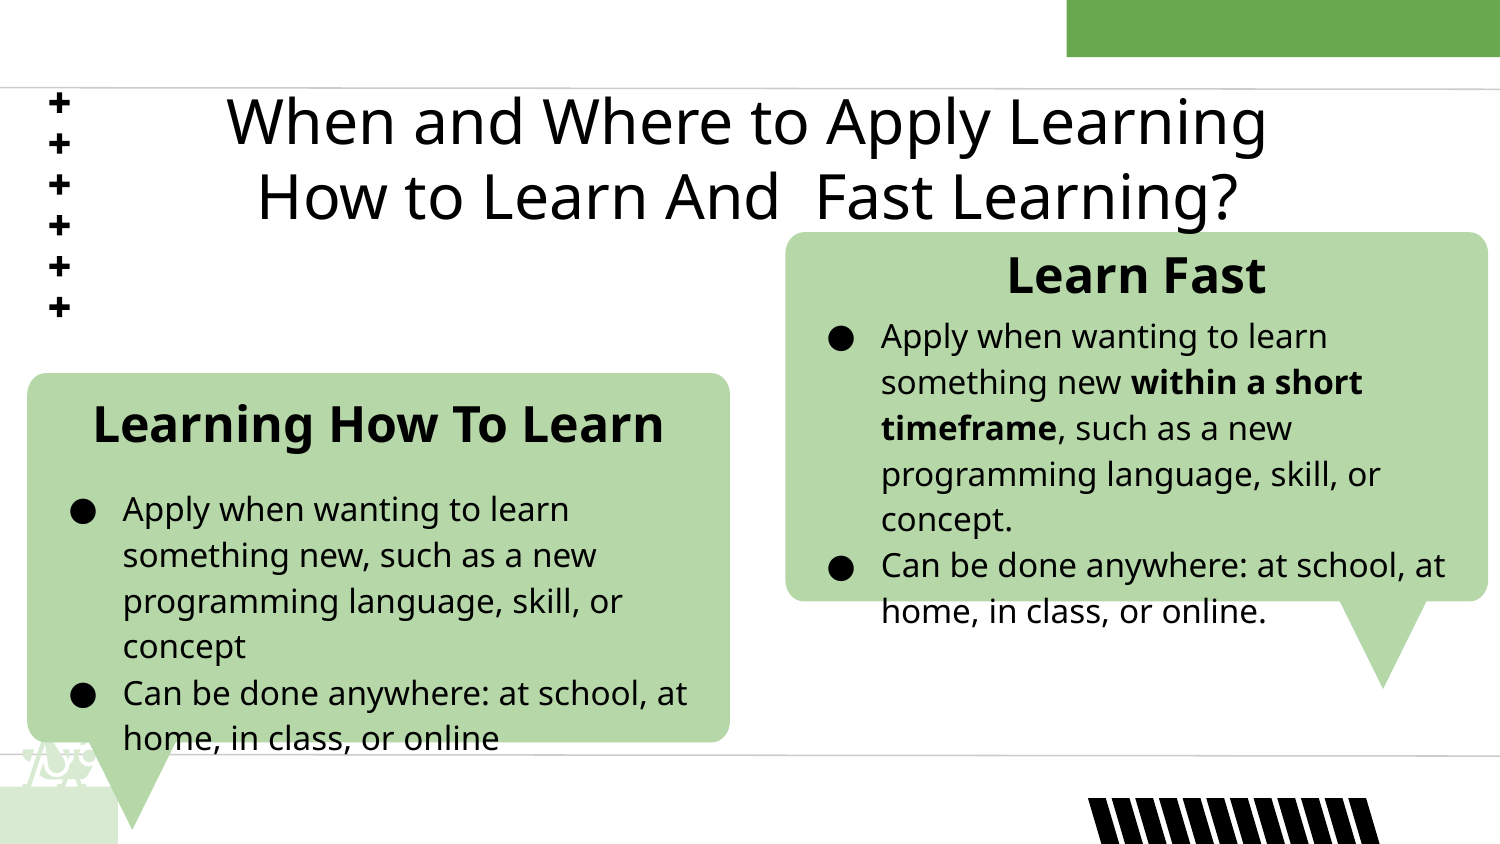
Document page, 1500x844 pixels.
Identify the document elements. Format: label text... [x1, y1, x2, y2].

text_box [785, 232, 1489, 689]
subtitle Learning How To Learn [32, 389, 725, 468]
subtitle Learn Fast [790, 241, 1483, 320]
subtitle Apply when wanting to learn something new, such as a new programming language, skill, or concept Can be done anywhere: at school, at home, in class, or online [32, 468, 716, 739]
title When and Where to Apply Learning How to Learn And Fast Learning? [147, 66, 1349, 161]
subtitle Apply when wanting to learn something new within a short timeframe, such as a new programming language, skill, or concept. Can be done anywhere: at school, at home, in class, or online. [790, 320, 1474, 566]
text_box [27, 373, 730, 830]
